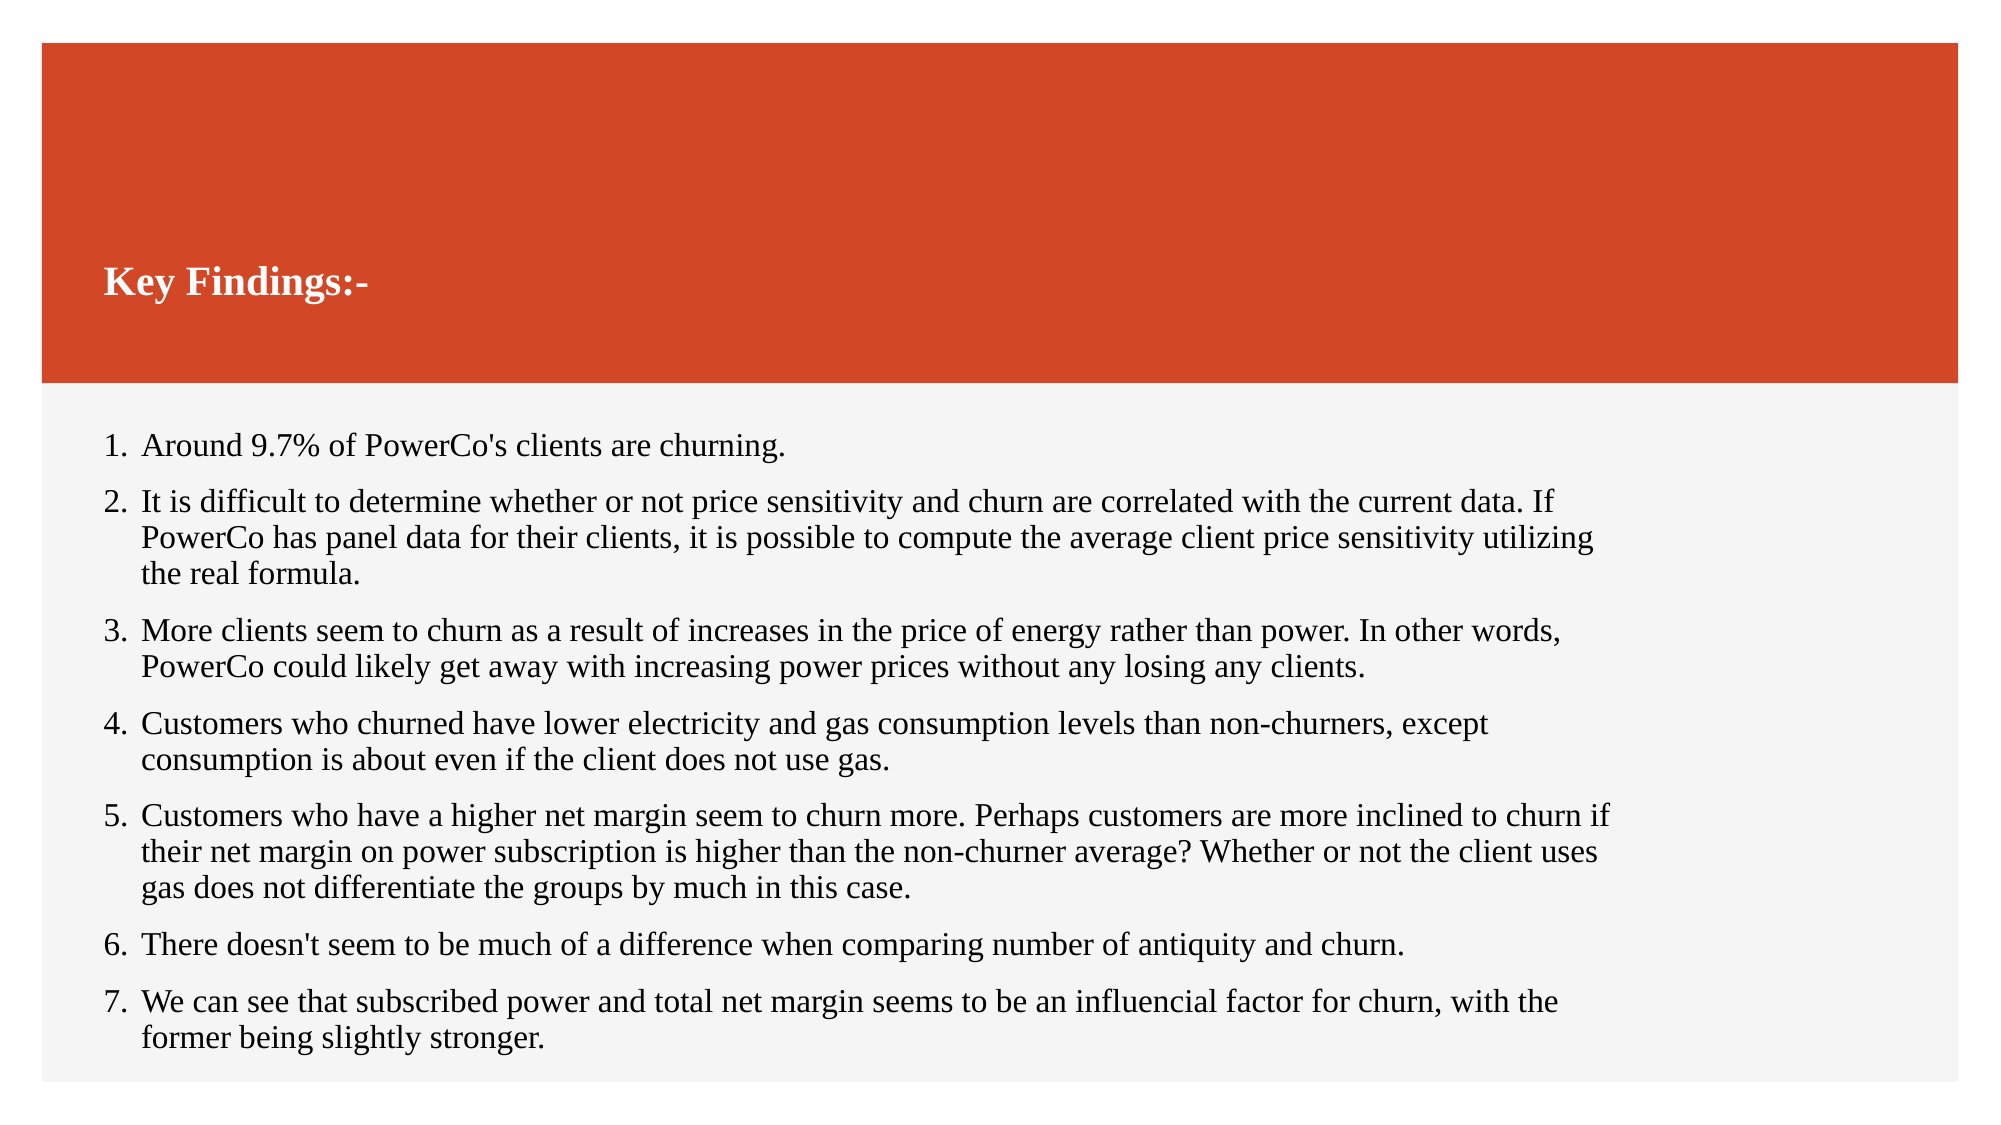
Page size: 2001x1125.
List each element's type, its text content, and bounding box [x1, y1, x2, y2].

list Around 9.7% of PowerCo's clients are churning. It is difficult to determine whether or not price sensitivity and churn are correlated with the current data. If PowerCo has panel data for their clients, it is possible to compute the average client price sensitivity utilizing the real formula. More clients seem to churn as a result of increases in the price of energy rather than power. In other words, PowerCo could likely get away with increasing power prices without any losing any clients. Customers who churned have lower electricity and gas consumption levels than non-churners, except consumption is about even if the client does not use gas. Customers who have a higher net margin seem to churn more. Perhaps customers are more inclined to churn if their net margin on power subscription is higher than the non-churner average? Whether or not the client uses gas does not differentiate the groups by much in this case. There doesn't seem to be much of a difference when comparing number of antiquity and churn. We can see that subscribed power and total net margin seems to be an influencial factor for churn, with the former being slightly stronger. [88, 420, 1638, 1073]
title Key Findings:- [88, 251, 1217, 357]
